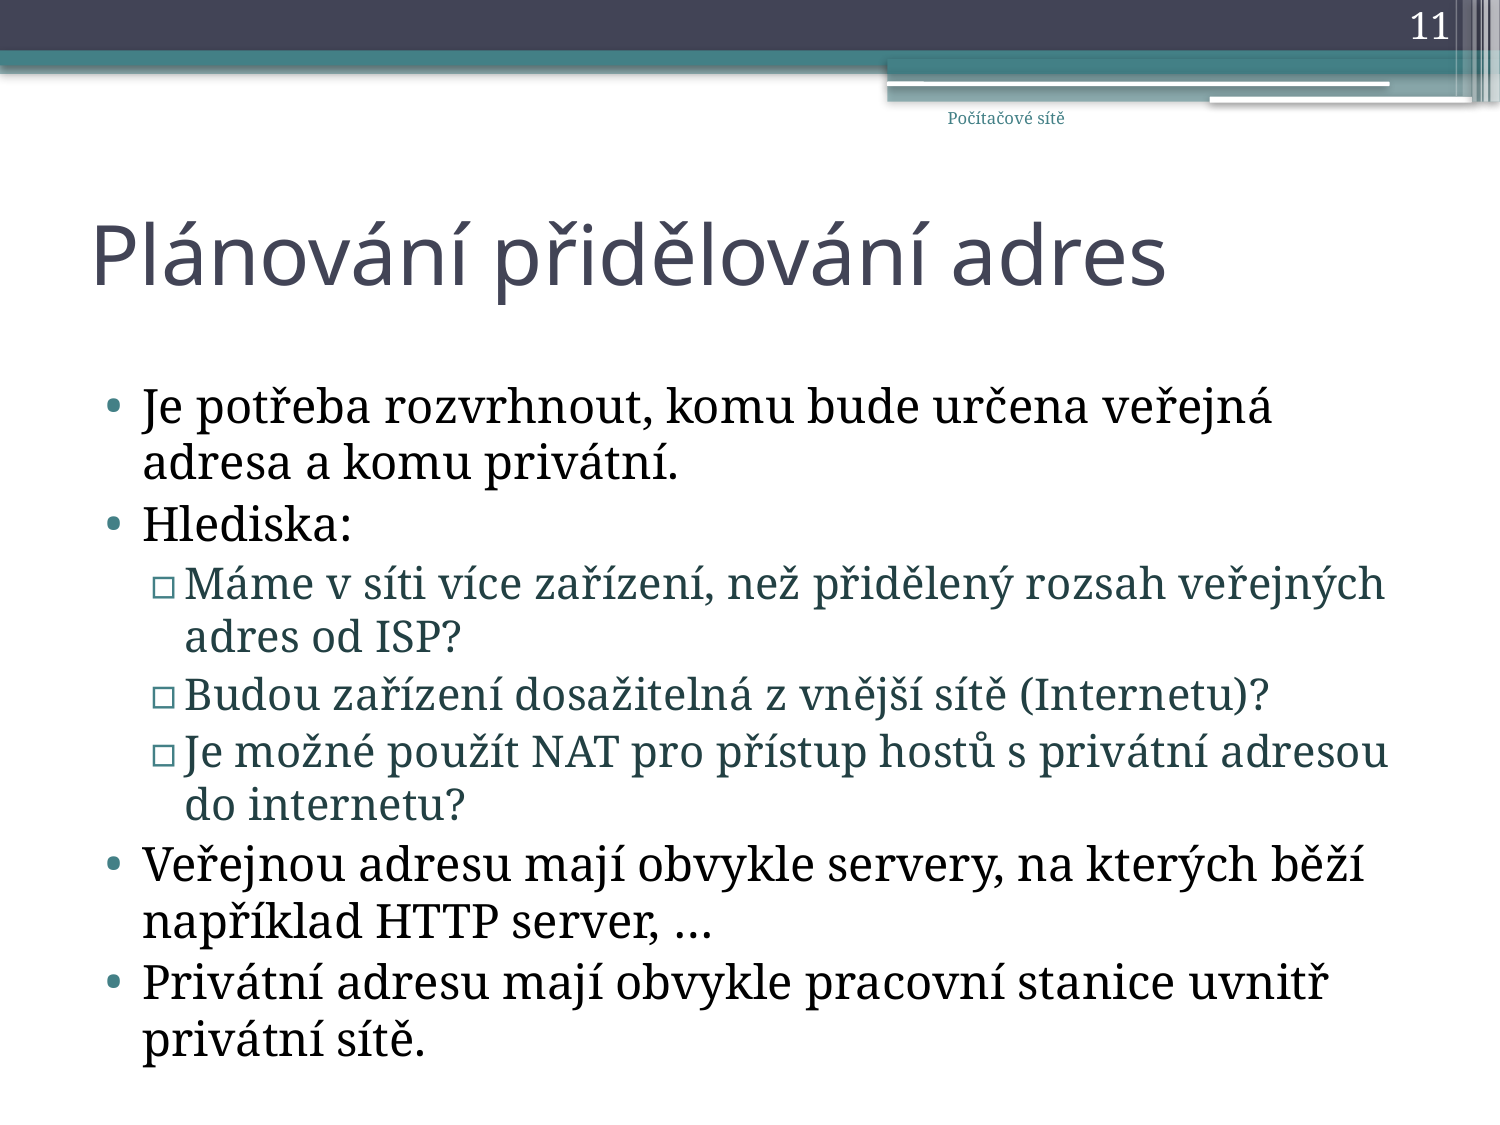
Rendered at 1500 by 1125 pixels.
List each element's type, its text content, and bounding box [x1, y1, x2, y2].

slide_number 11 [1341, 0, 1466, 61]
list Je potřeba rozvrhnout, komu bude určena veřejná adresa a komu privátní. Hlediska: Máme v síti více zařízení, než přidělený rozsah veřejných adres od ISP? Budou zařízení dosažitelná z vnější sítě (Internetu)? Je možné použít NAT pro přístup hostů s privátní adresou do internetu? Veřejnou adresu mají obvykle servery, na kterých běží například HTTP server, … Privátní adresu mají obvykle pracovní stanice uvnitř privátní sítě. [75, 368, 1425, 1079]
footer Počítačové sítě [862, 100, 1080, 176]
title Plánování přidělování adres [75, 187, 1425, 317]
